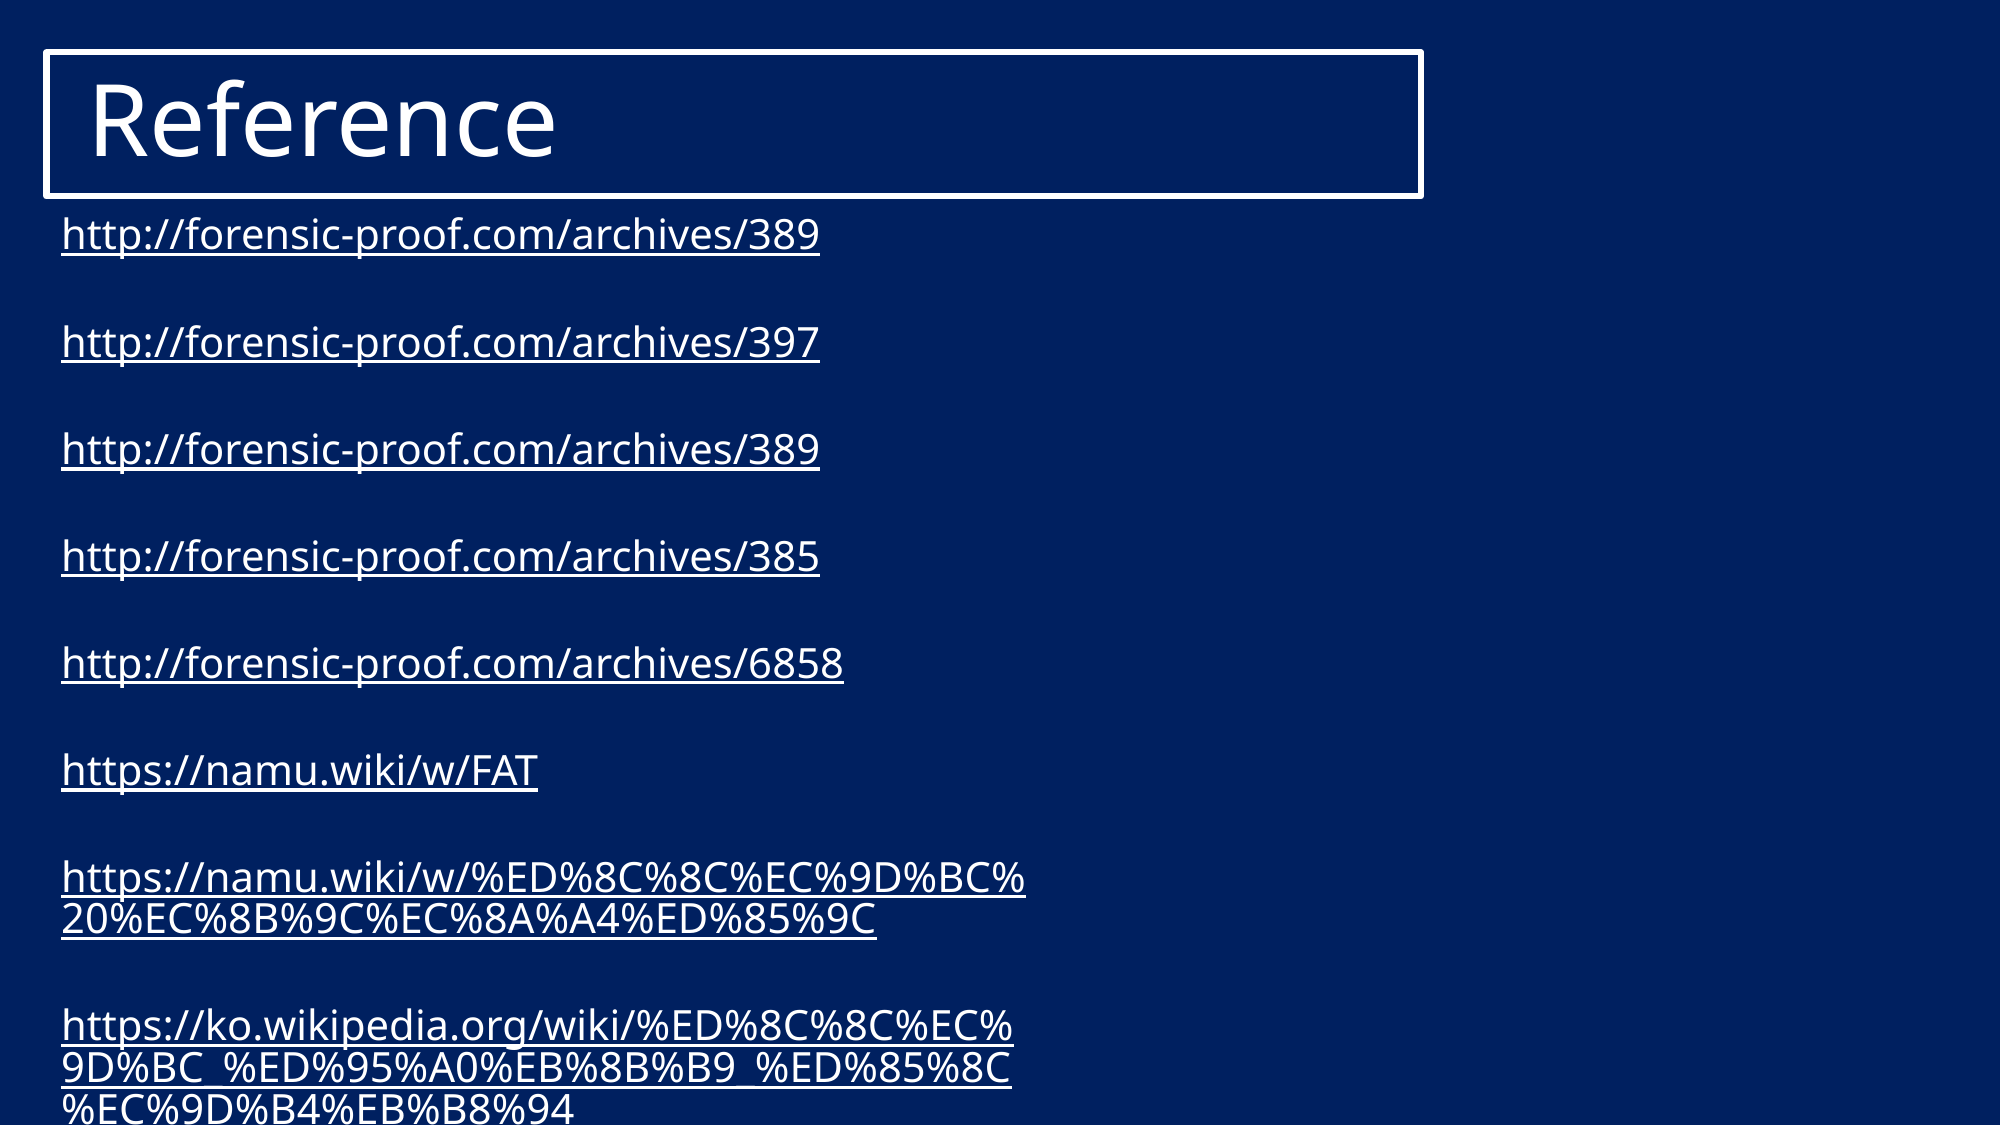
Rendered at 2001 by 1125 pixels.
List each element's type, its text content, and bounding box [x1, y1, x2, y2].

text_box http://forensic-proof.com/archives/389 http://forensic-proof.com/archives/397 http://forensic-proof.com/archives/389 http://forensic-proof.com/archives/385 http://forensic-proof.com/archives/6858 https://namu.wiki/w/FAT https://namu.wiki/w/%ED%8C%8C%EC%9D%BC%20%EC%8B%9C%EC%8A%A4%ED%85%9C https://ko.wikipedia.org/wiki/%ED%8C%8C%EC%9D%BC_%ED%95%A0%EB%8B%B9_%ED%85%8C%EC%9D%B4%EB%B8%94 [46, 201, 1046, 1072]
title Reference [46, 52, 1421, 197]
